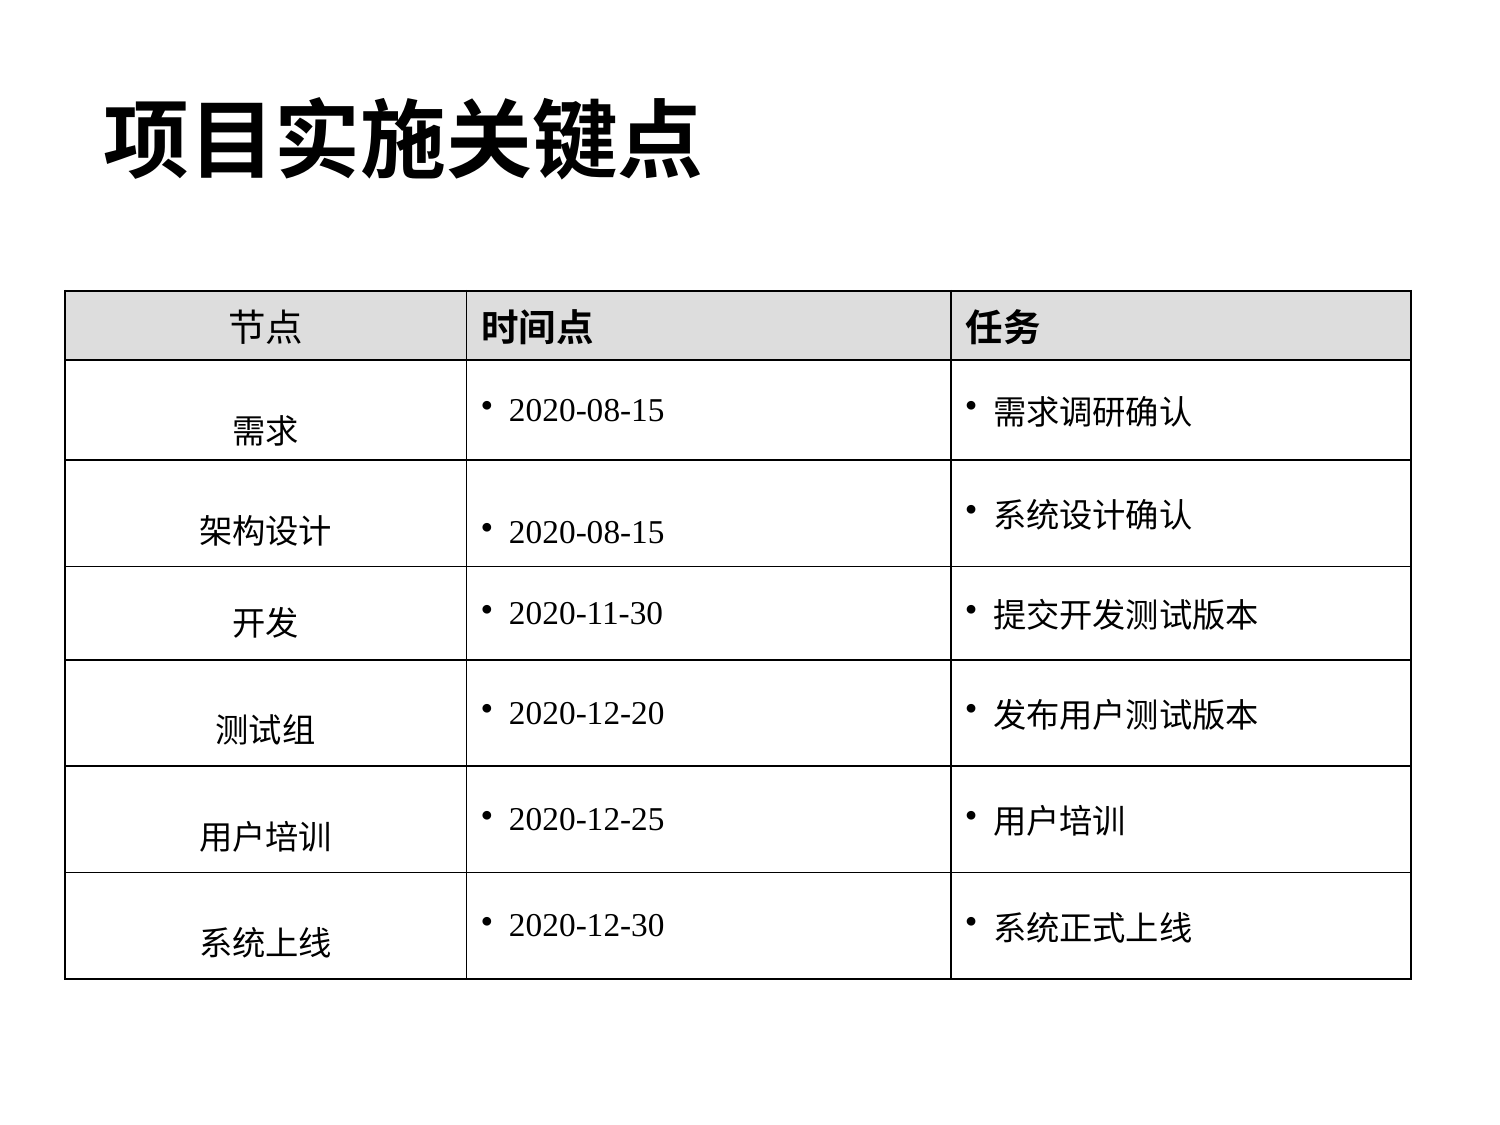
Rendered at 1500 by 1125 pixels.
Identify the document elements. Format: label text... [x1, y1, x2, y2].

table_cell 测试组 [66, 661, 466, 765]
title 项目实施关键点 [88, 90, 892, 199]
table_cell 用户培训 [952, 767, 1410, 872]
table_header 任务 [952, 292, 1410, 359]
table_cell 系统正式上线 [952, 873, 1410, 978]
table_cell 系统上线 [66, 873, 466, 978]
table_cell 2020-12-30 [467, 873, 950, 978]
table_cell 提交开发测试版本 [952, 567, 1410, 659]
table_cell 2020-12-25 [467, 767, 950, 872]
table_cell 系统设计确认 [952, 461, 1410, 566]
table_cell 2020-12-20 [467, 661, 950, 765]
table_cell 开发 [66, 567, 466, 659]
table_cell 需求 [66, 361, 466, 459]
table_cell 发布用户测试版本 [952, 661, 1410, 765]
table_cell 2020-08-15 [467, 361, 950, 459]
table_cell 用户培训 [66, 767, 466, 872]
table_header 节点 [66, 292, 466, 359]
table_cell 2020-08-15 [467, 461, 950, 566]
table_cell 需求调研确认 [952, 361, 1410, 459]
table_cell 架构设计 [66, 461, 466, 566]
table_header 时间点 [467, 292, 950, 359]
table_cell 2020-11-30 [467, 567, 950, 659]
